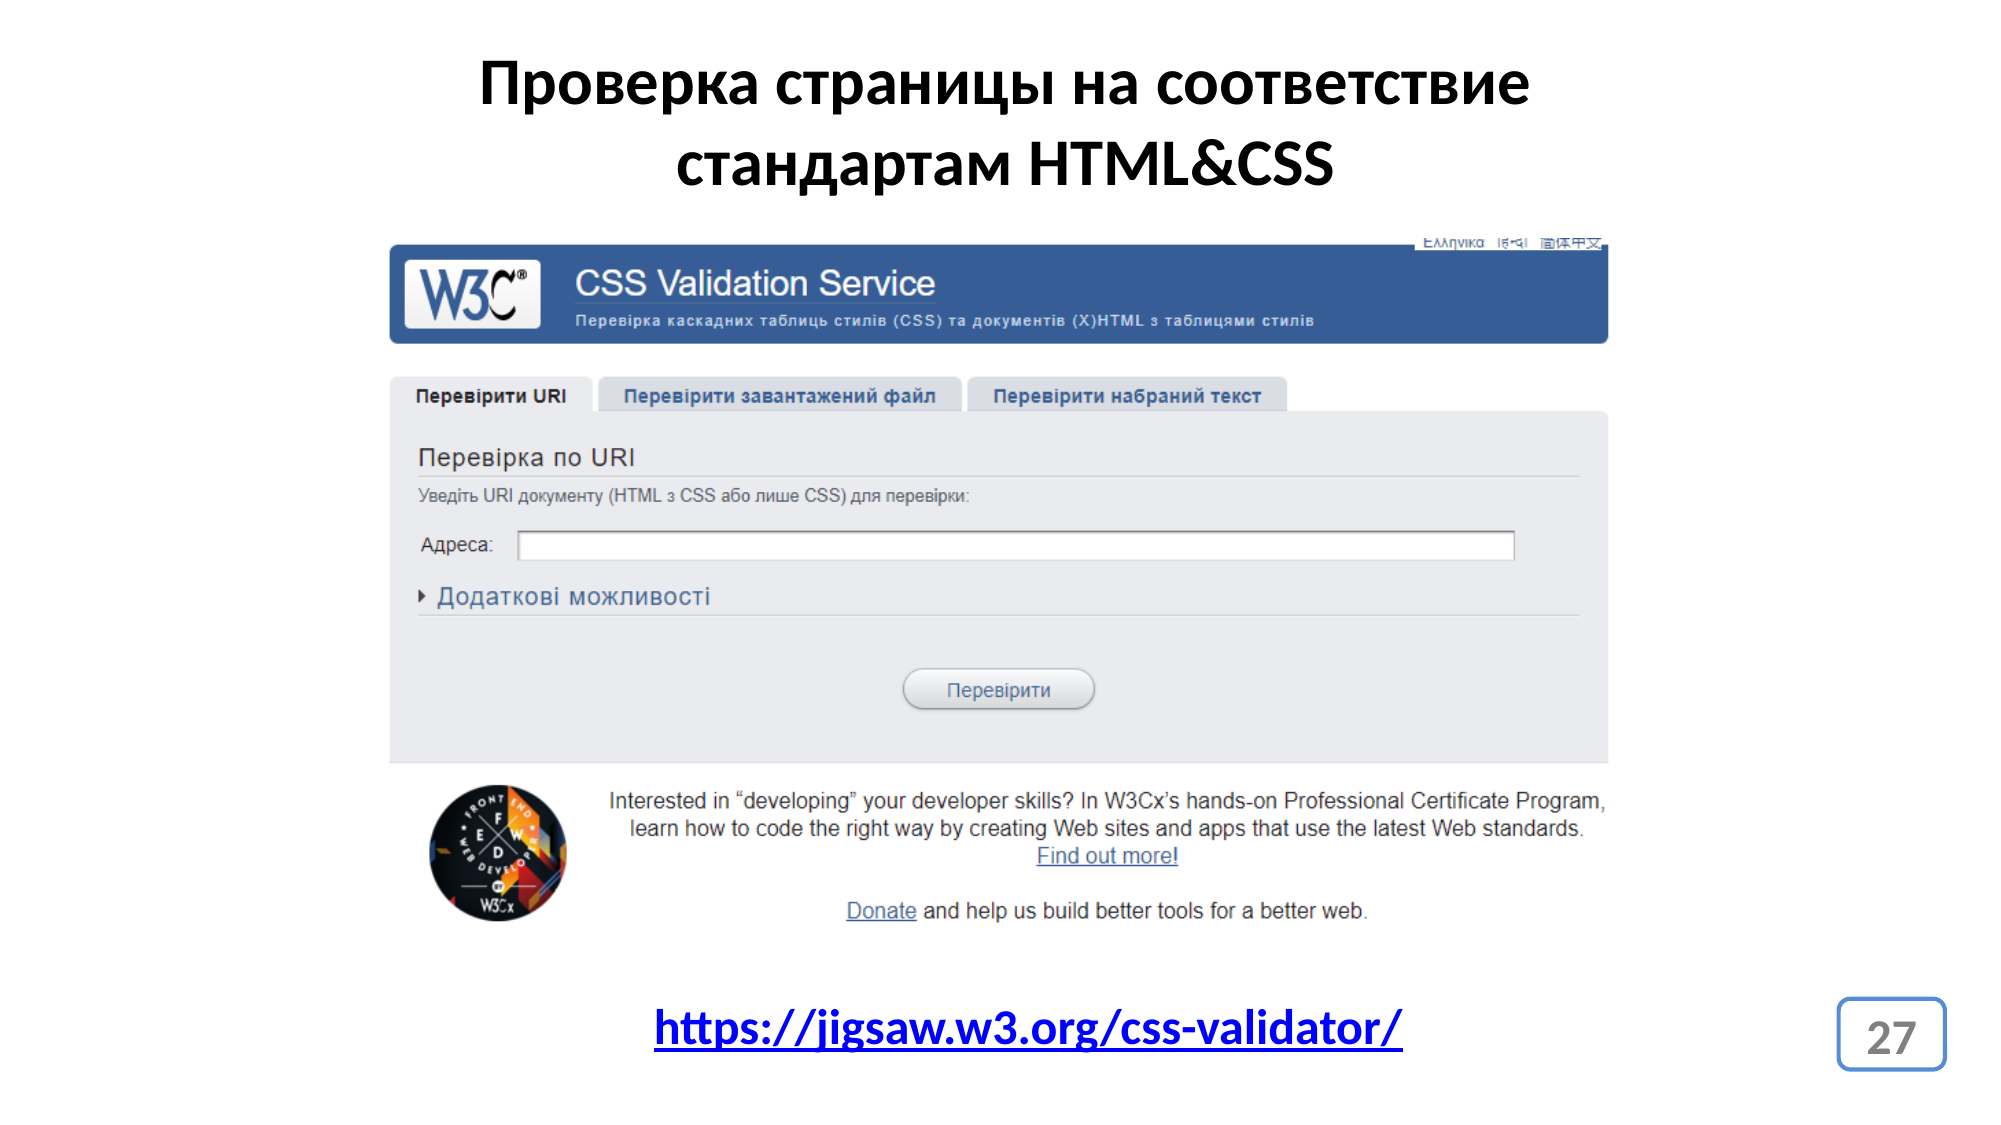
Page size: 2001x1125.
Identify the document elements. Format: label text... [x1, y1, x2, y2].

picture [371, 238, 1640, 953]
text_box https://jigsaw.w3.org/css-validator/ [638, 987, 1418, 1063]
text_box 27 [1836, 996, 1948, 1072]
text_box Проверка страницы на соответствие стандартам HTML&CSS [326, 30, 1686, 206]
